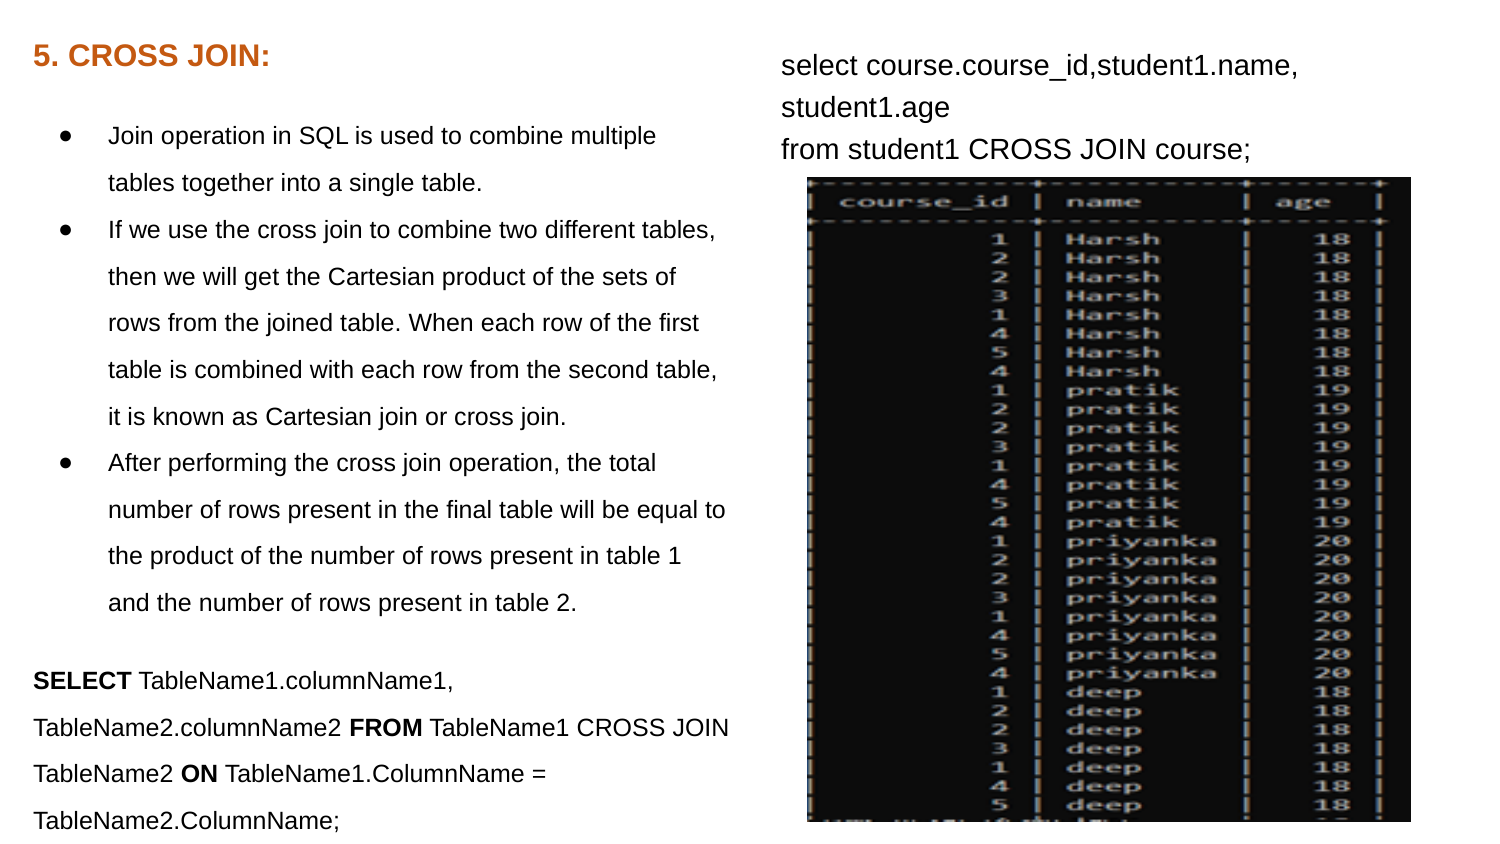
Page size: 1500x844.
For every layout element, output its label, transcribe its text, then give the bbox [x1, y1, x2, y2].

picture [807, 177, 1411, 823]
text_box select course.course_id,student1.name, student1.age from student1 CROSS JOIN course; [766, 26, 1469, 181]
text_box 5. CROSS JOIN: Join operation in SQL is used to combine multiple tables together into a single table. If we use the cross join to combine two different tables, then we will get the Cartesian product of the sets of rows from the joined table. When each row of the first table is combined with each row from the second table, it is known as Cartesian join or cross join. After performing the cross join operation, the total number of rows present in the final table will be equal to the product of the number of rows present in table 1 and the number of rows present in table 2. SELECT TableName1.columnName1, TableName2.columnName2 FROM TableName1 CROSS JOIN TableName2 ON TableName1.ColumnName = TableName2.ColumnName; [18, 19, 750, 844]
